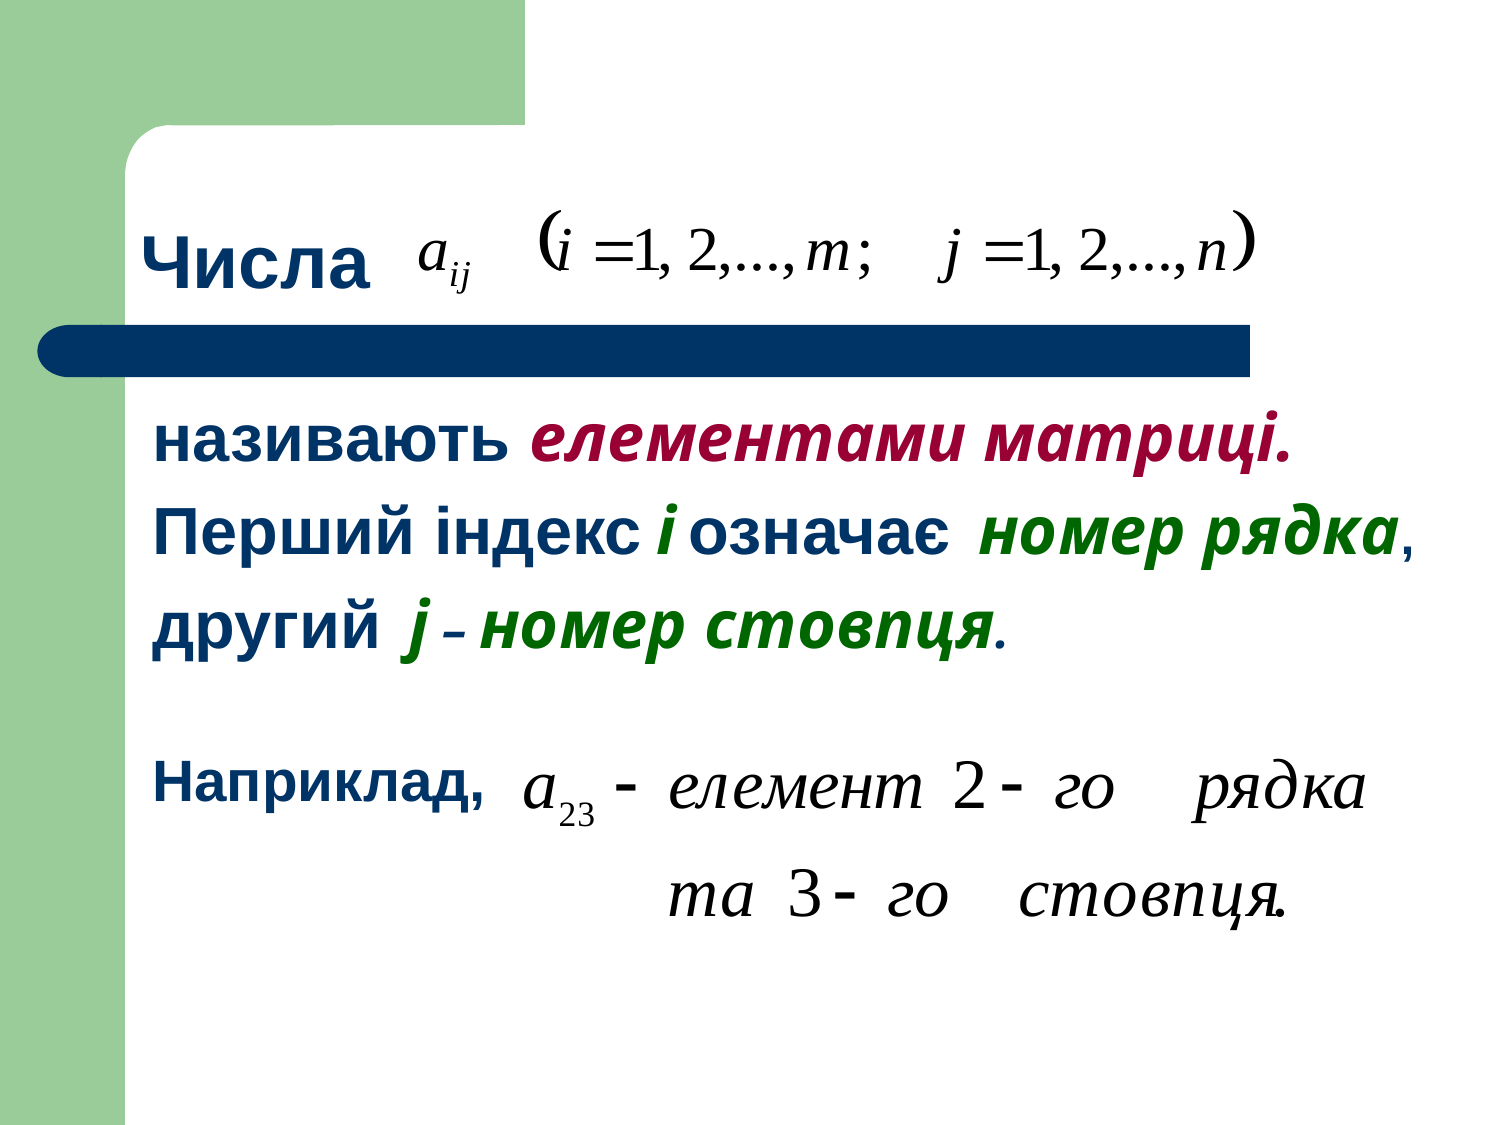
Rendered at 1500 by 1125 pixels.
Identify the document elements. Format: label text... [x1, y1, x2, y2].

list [513, 739, 1454, 948]
title Числа [125, 125, 1425, 313]
list називають елементами матриці. Перший індекс i означає номер рядка, другий j – номер стовпця. Наприклад, [137, 387, 1500, 999]
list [407, 207, 1258, 307]
